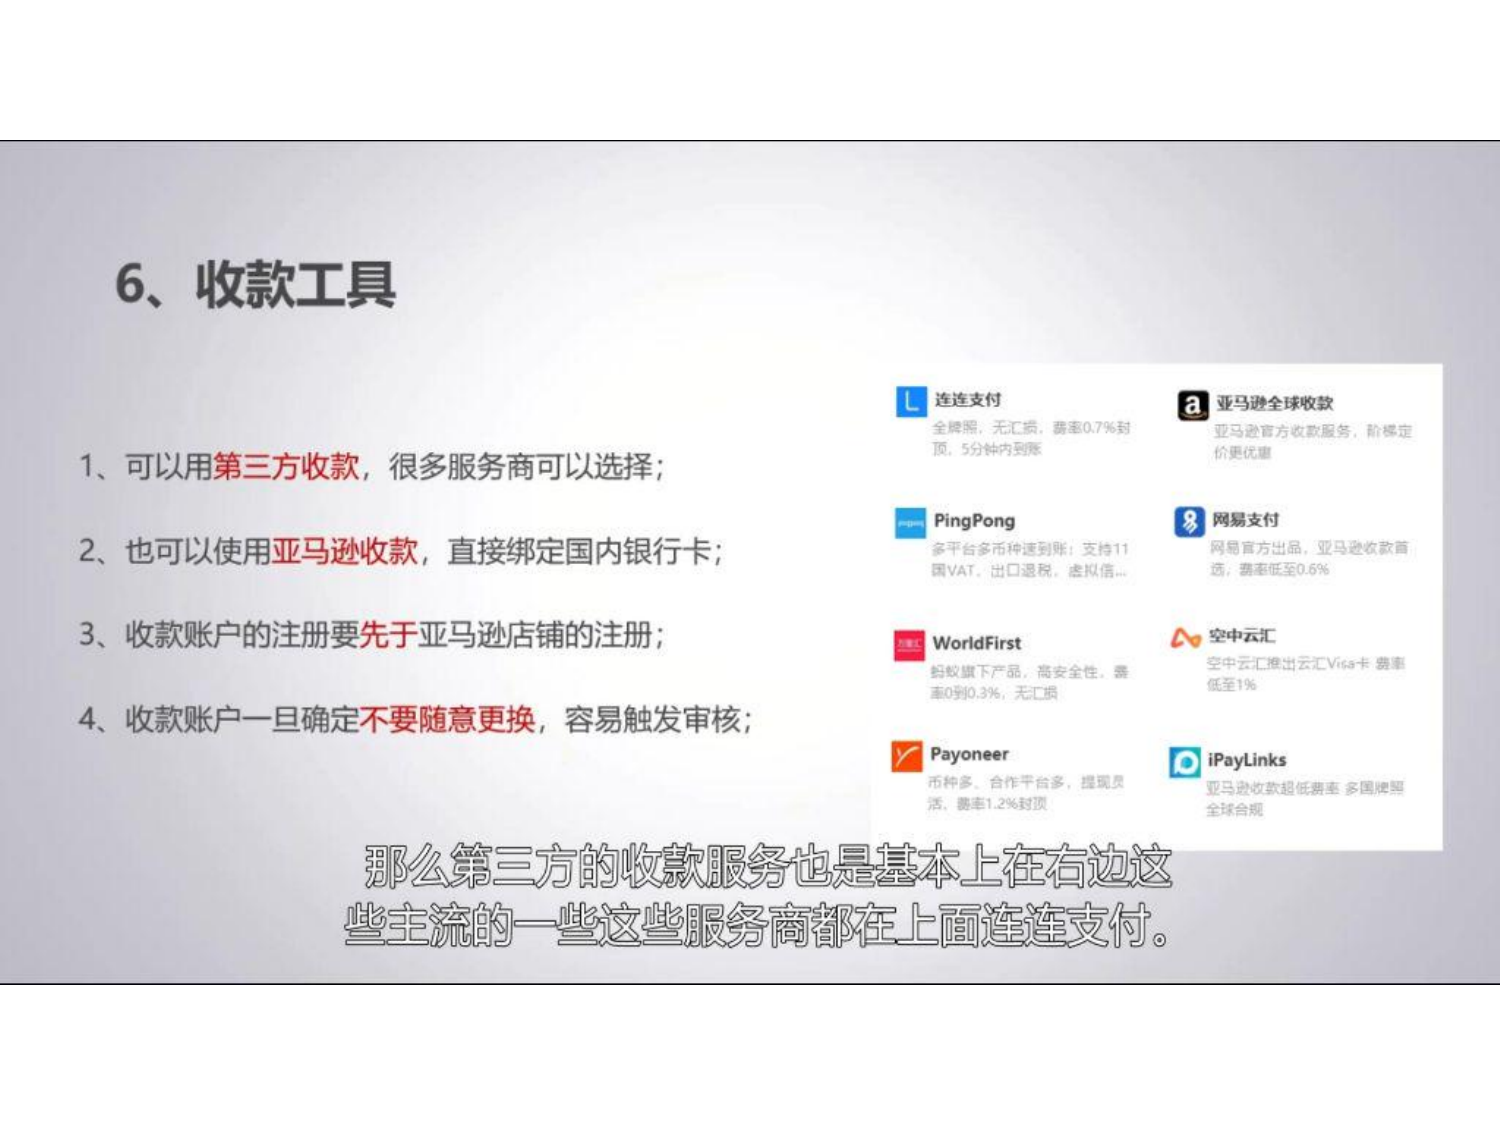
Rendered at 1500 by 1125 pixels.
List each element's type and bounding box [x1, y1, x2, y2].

picture [0, 140, 1500, 985]
